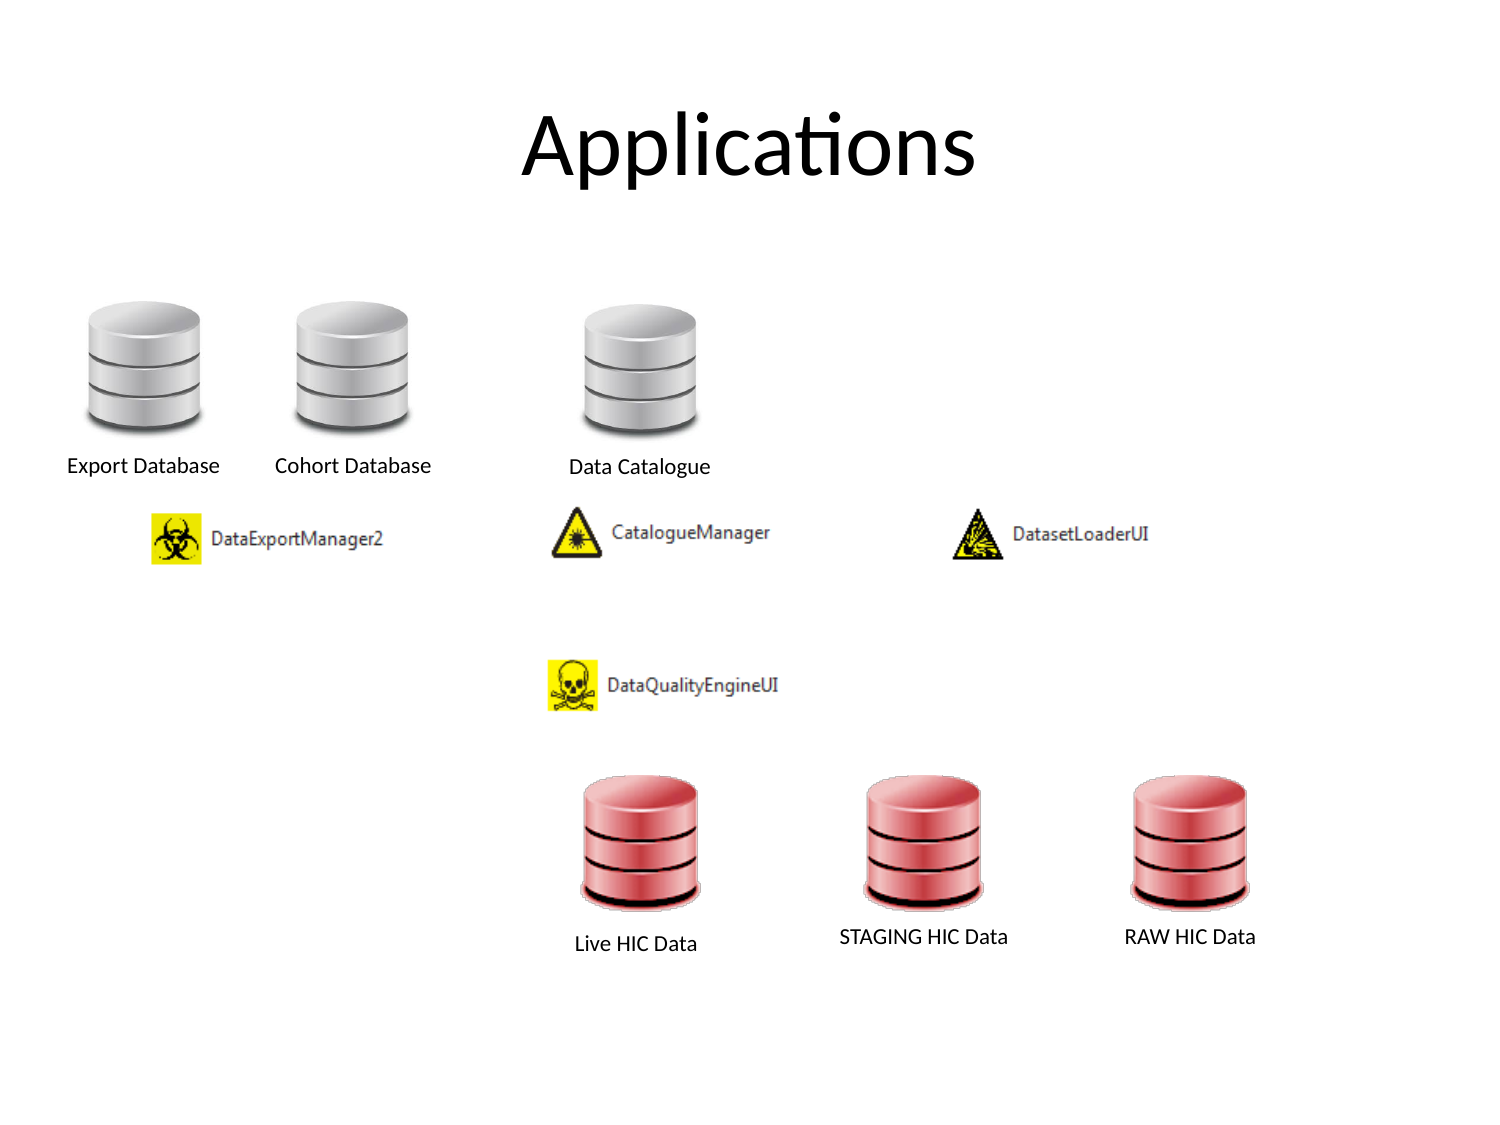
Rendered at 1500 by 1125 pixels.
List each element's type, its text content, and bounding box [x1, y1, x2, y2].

picture [147, 512, 397, 568]
text_box Data Catalogue [554, 444, 727, 487]
text_box RAW HIC Data [1109, 914, 1272, 957]
picture [544, 657, 796, 716]
picture [577, 304, 704, 444]
picture [577, 774, 704, 915]
picture [288, 301, 416, 441]
text_box Export Database [52, 442, 236, 486]
picture [861, 774, 987, 915]
picture [1127, 774, 1254, 915]
title Applications [75, 45, 1425, 233]
picture [950, 506, 1167, 564]
text_box Cohort Database [260, 442, 447, 486]
text_box STAGING HIC Data [824, 914, 1024, 957]
picture [548, 501, 925, 563]
text_box Live HIC Data [559, 921, 713, 964]
picture [80, 301, 208, 441]
